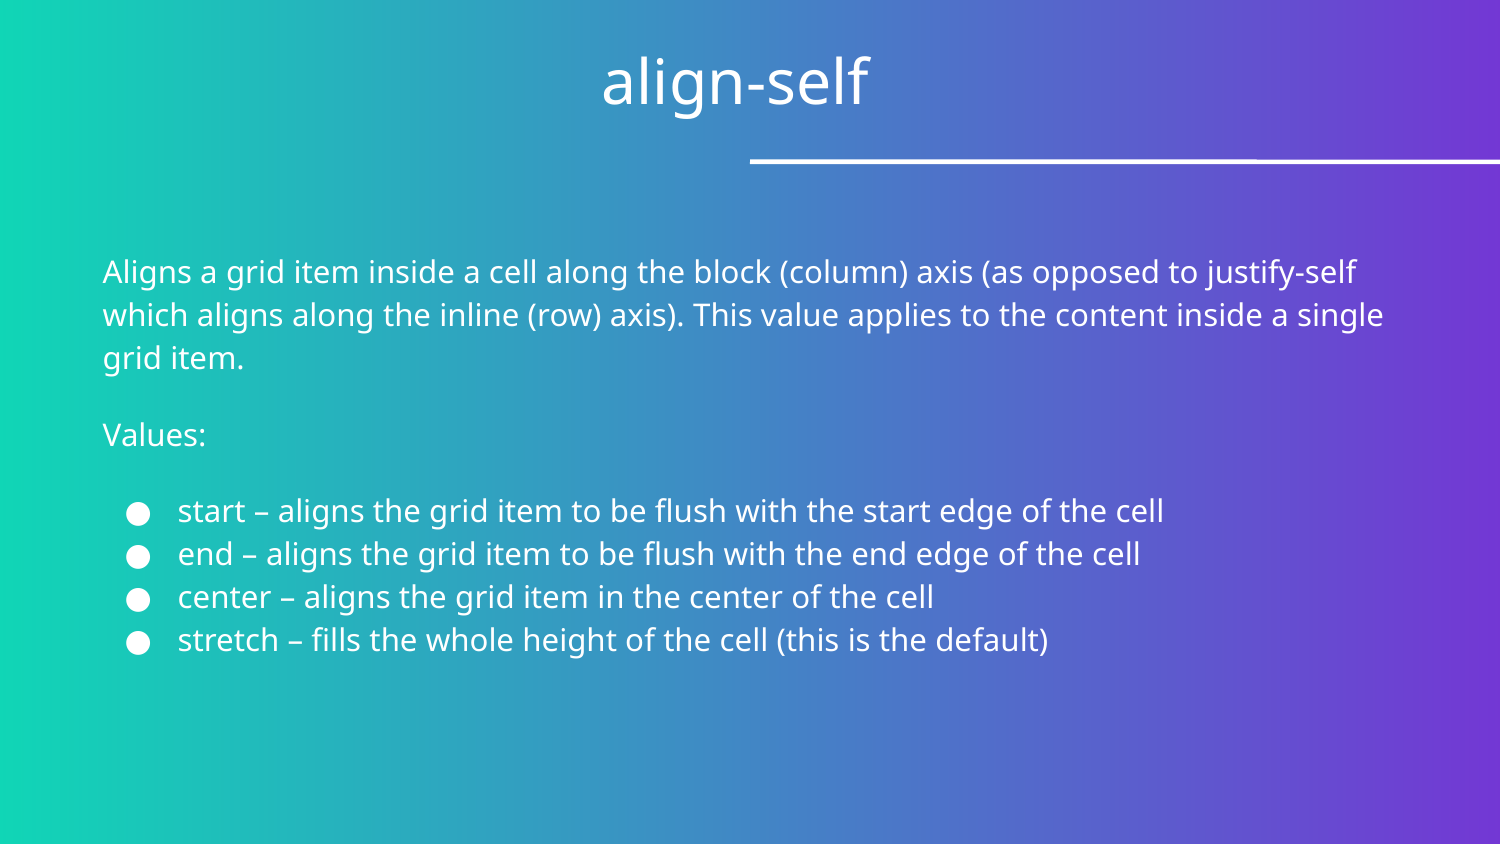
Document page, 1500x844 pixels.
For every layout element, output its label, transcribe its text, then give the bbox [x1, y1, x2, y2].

text_box align-self [415, 22, 1057, 133]
text_box Aligns a grid item inside a cell along the block (column) axis (as opposed to justify-self which aligns along the inline (row) axis). This value applies to the content inside a single grid item. Values: start – aligns the grid item to be flush with the start edge of the cell end – aligns the grid item to be flush with the end edge of the cell center – aligns the grid item in the center of the cell stretch – fills the whole height of the cell (this is the default) [87, 231, 1418, 760]
